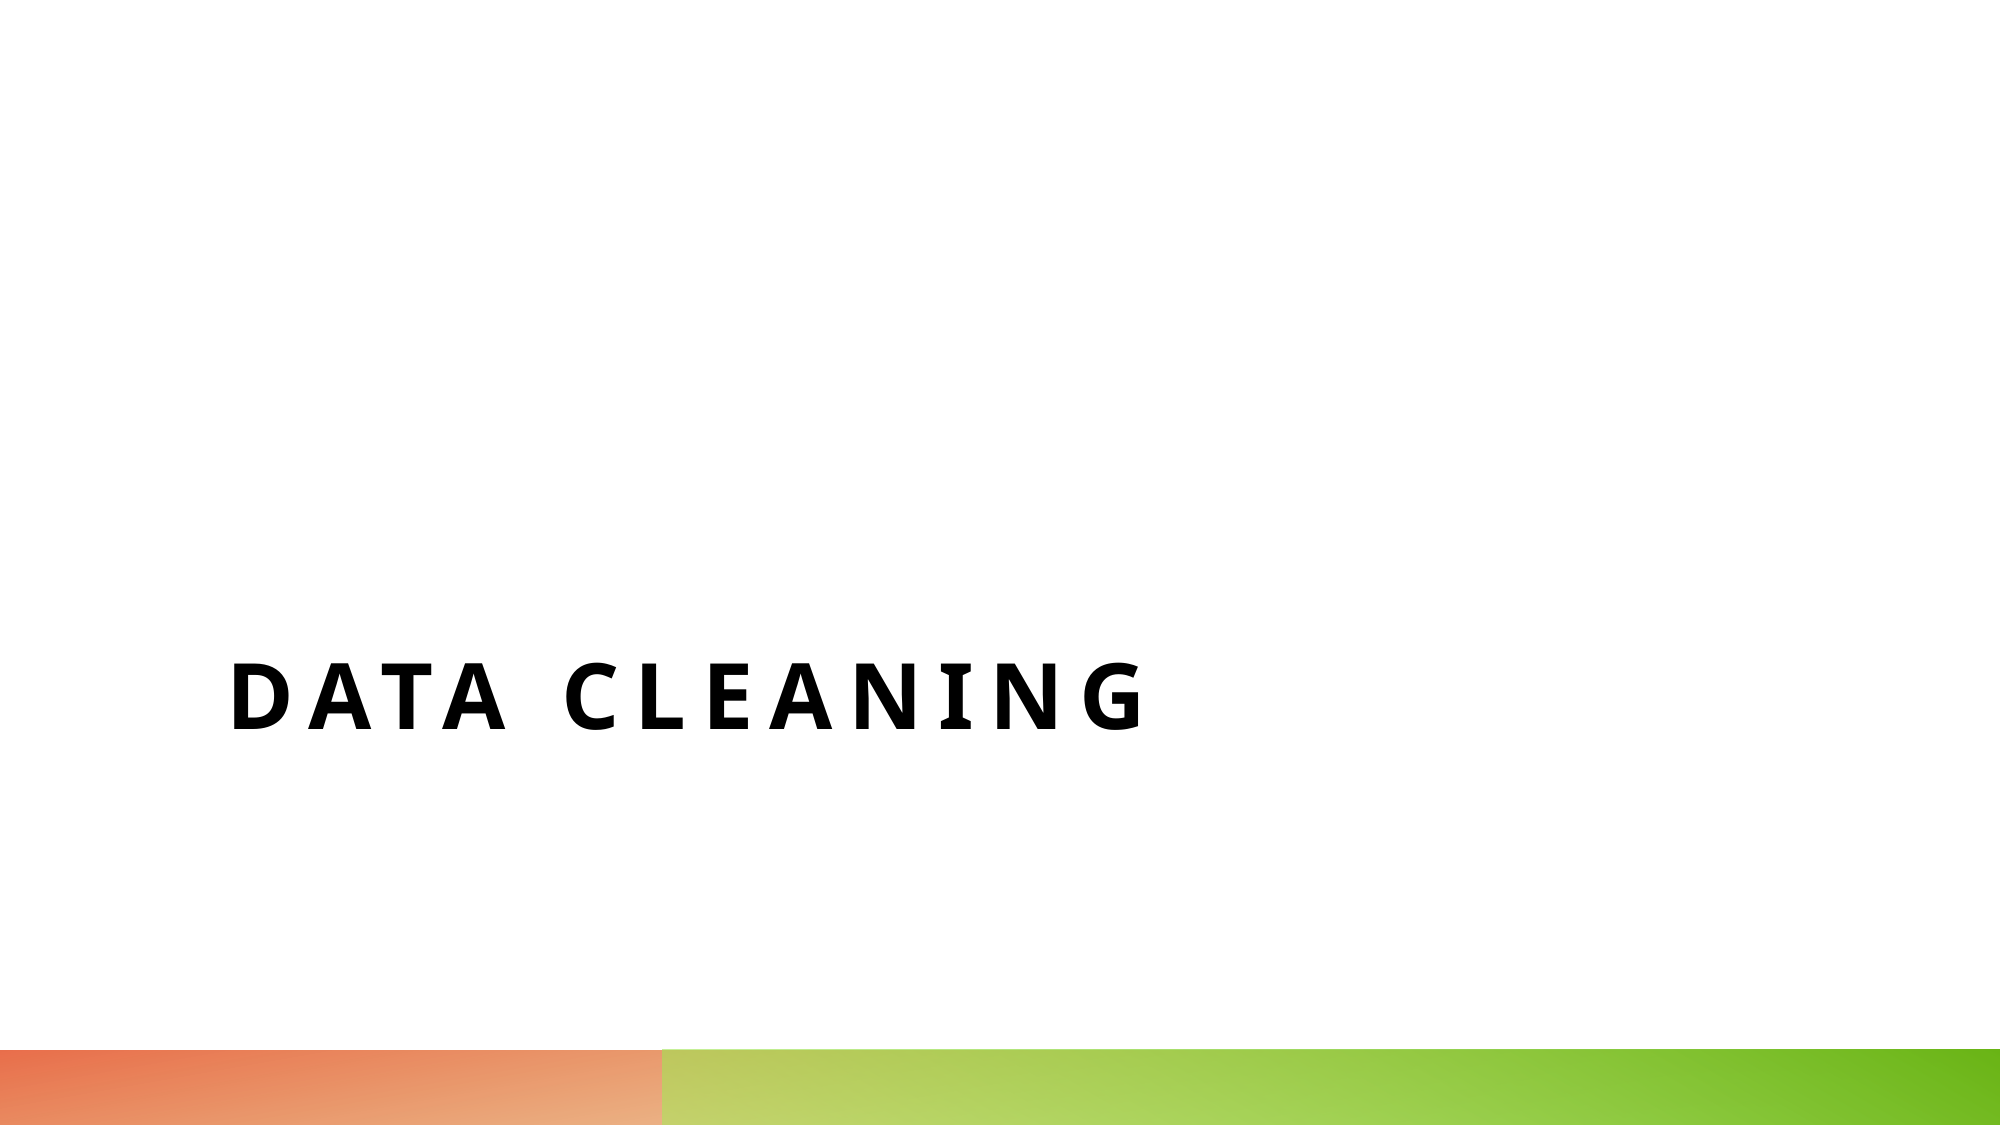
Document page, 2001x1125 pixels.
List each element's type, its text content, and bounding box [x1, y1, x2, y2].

title Data Cleaning [226, 280, 1862, 749]
